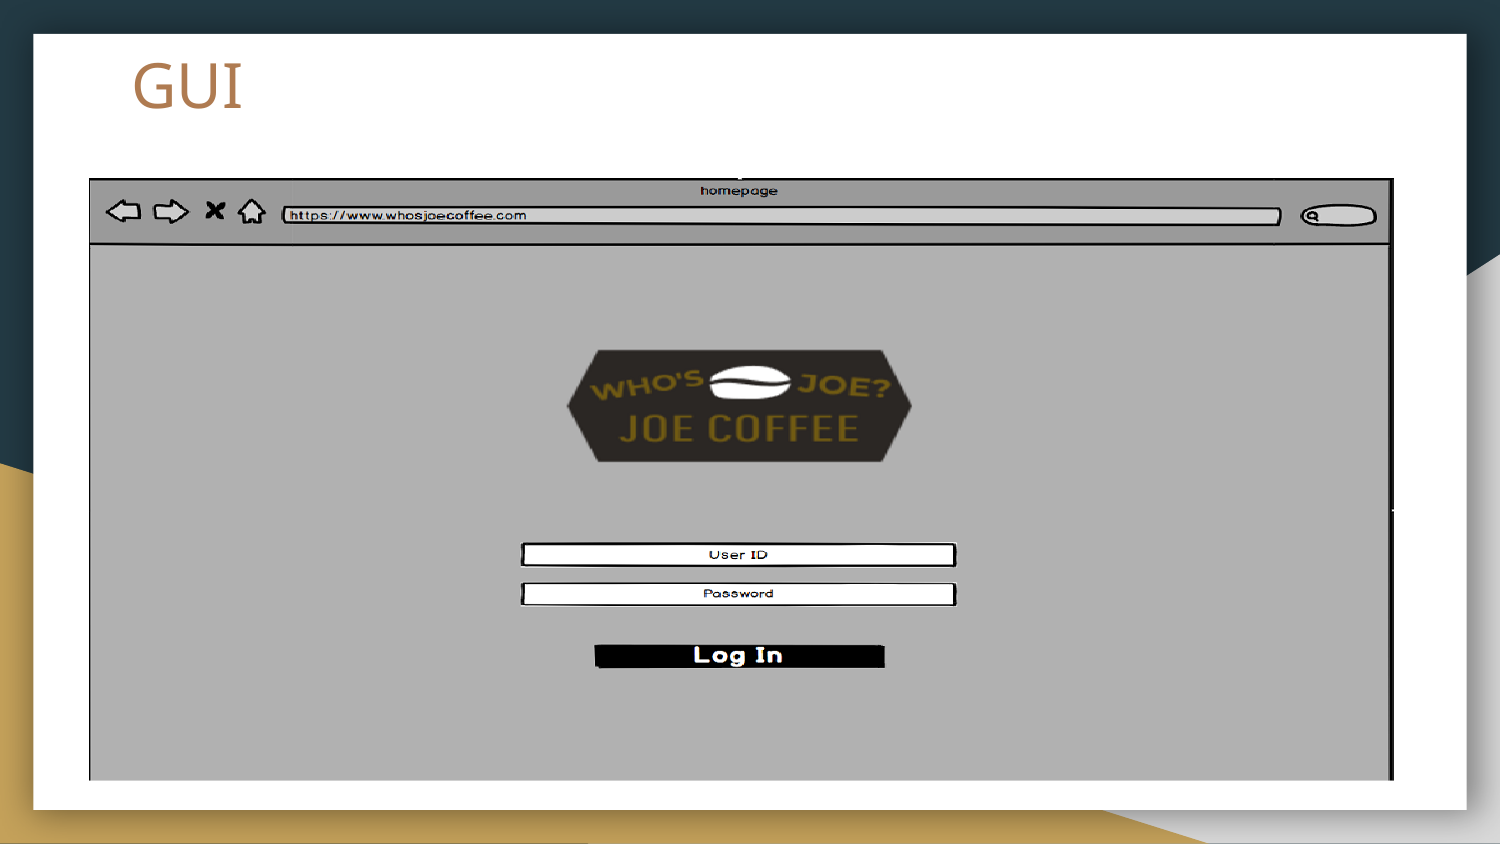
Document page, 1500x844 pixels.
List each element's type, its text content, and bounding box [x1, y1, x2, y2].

title GUI [116, 31, 1348, 176]
picture [89, 178, 1395, 782]
